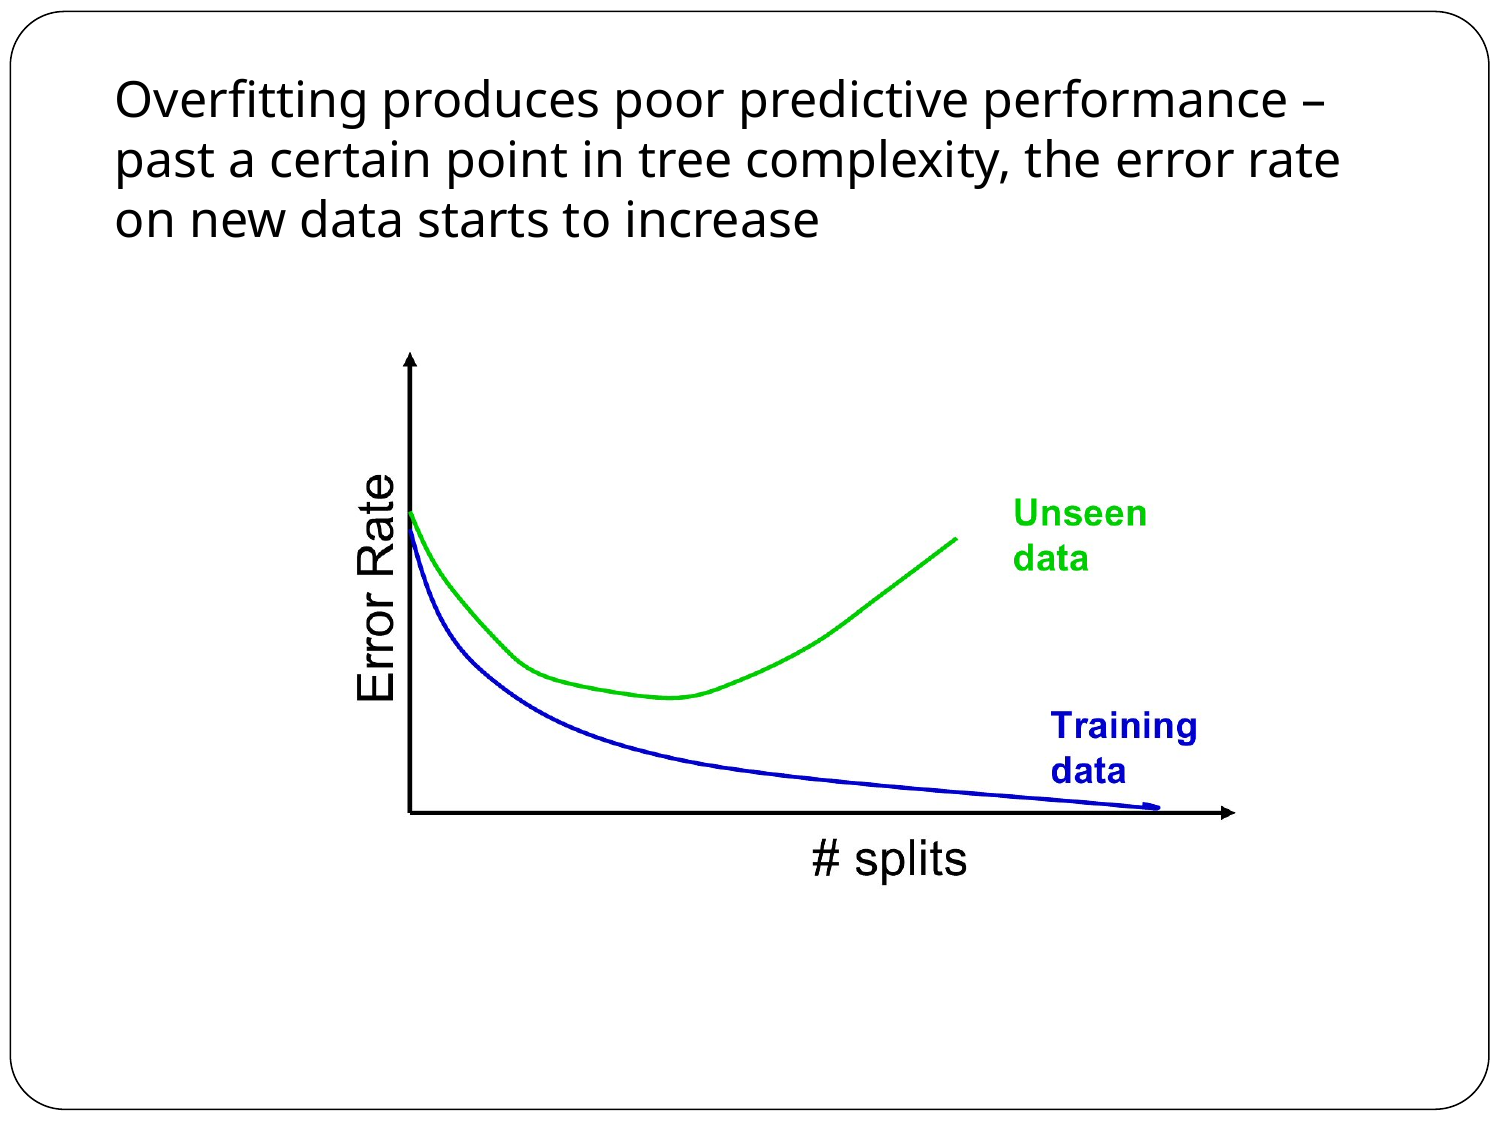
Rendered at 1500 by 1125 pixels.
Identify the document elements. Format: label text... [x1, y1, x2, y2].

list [312, 312, 1278, 909]
title Overfitting produces poor predictive performance – past a certain point in tree complexity, the error rate on new data starts to increase [99, 75, 1413, 263]
